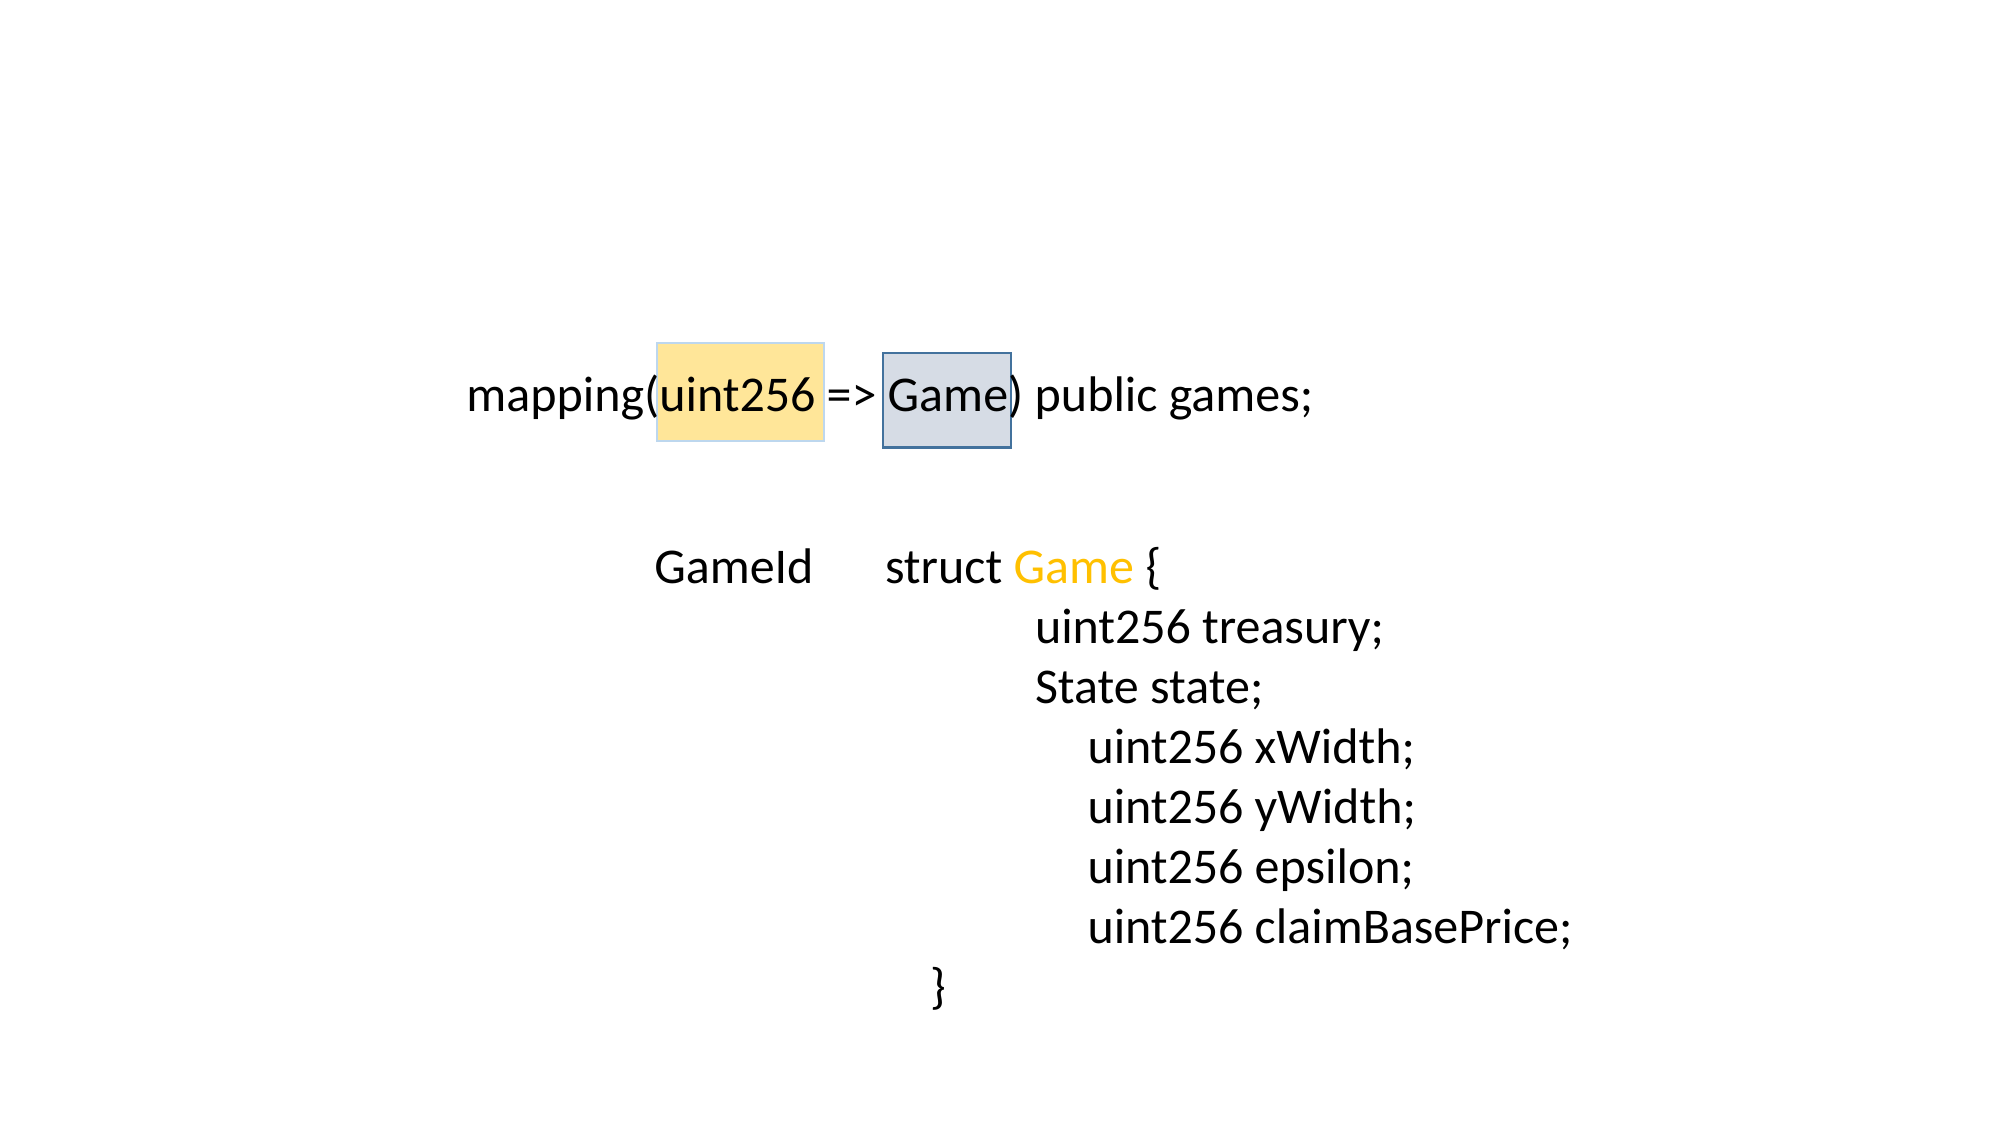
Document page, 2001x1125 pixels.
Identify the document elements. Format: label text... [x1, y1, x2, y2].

text_box [656, 430, 825, 442]
text_box [882, 430, 1012, 449]
text_box [656, 342, 825, 354]
text_box mapping(uint256 => Game) public games; [451, 354, 1639, 430]
text_box struct Game { uint256 treasury; State state; uint256 xWidth; uint256 yWidth; uint256 epsilon; uint256 claimBasePrice; } [870, 526, 1723, 1021]
text_box GameId [639, 526, 870, 601]
